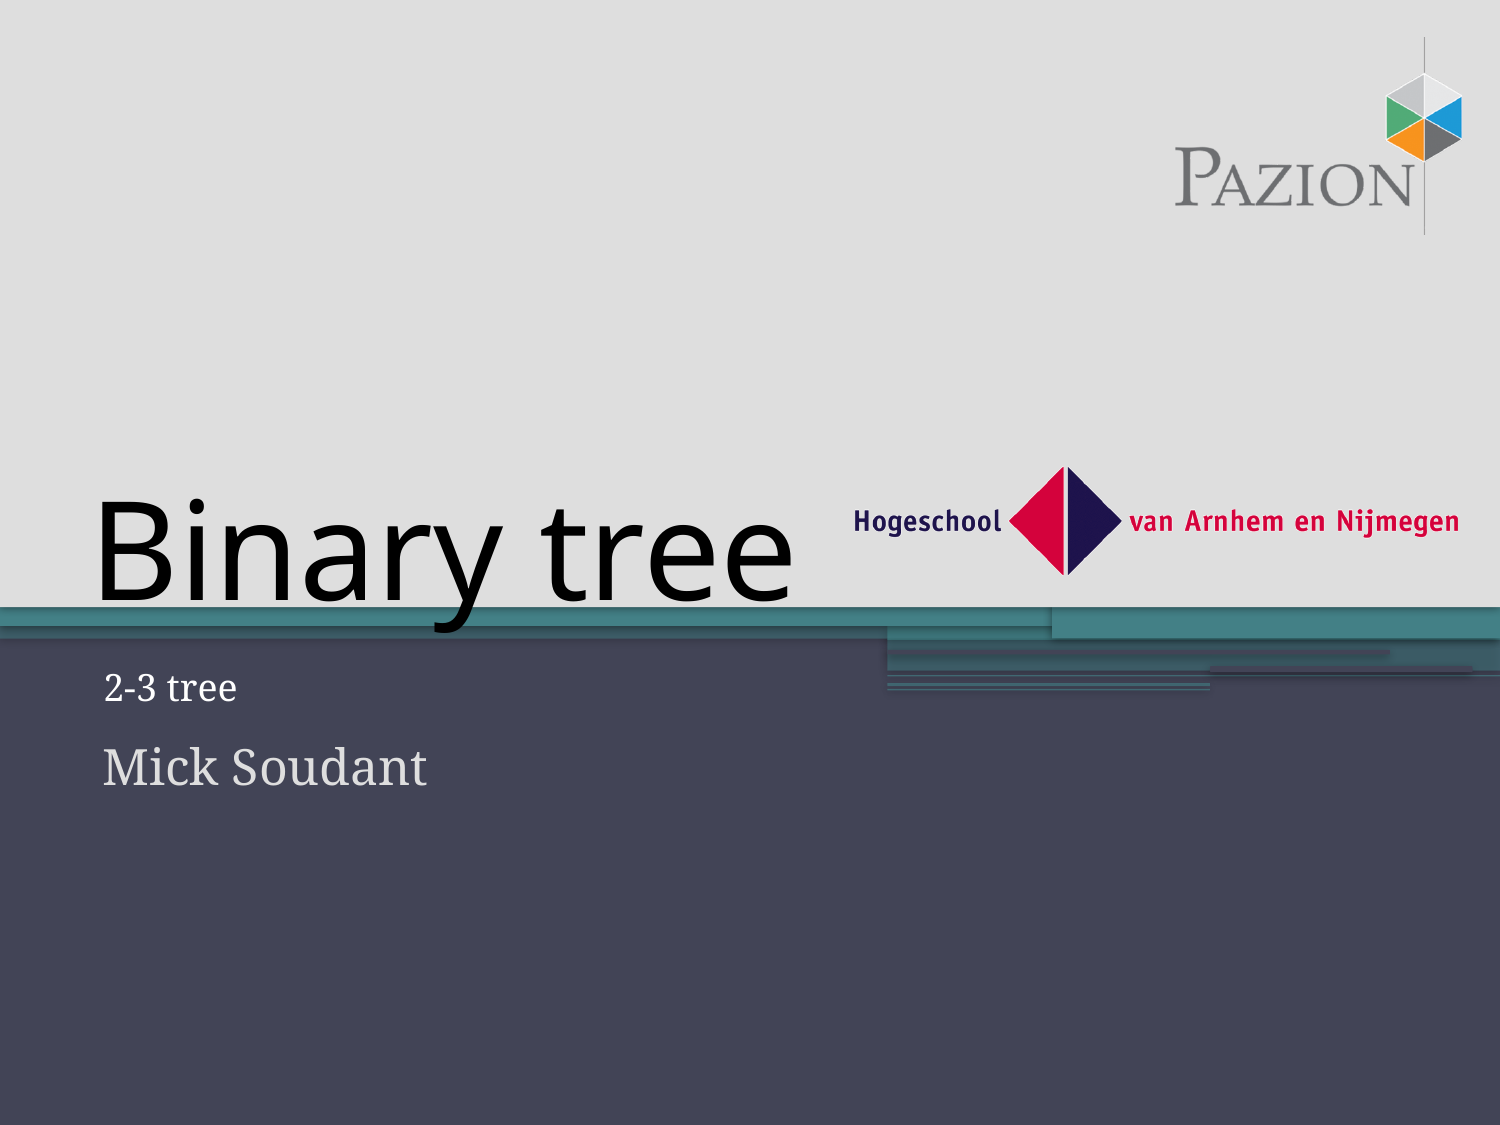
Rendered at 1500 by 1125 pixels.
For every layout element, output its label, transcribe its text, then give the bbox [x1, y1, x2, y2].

picture [850, 444, 1463, 598]
text_box 2-3 tree [88, 656, 632, 717]
title Binary tree [75, 394, 1463, 636]
picture [1174, 37, 1463, 235]
subtitle Mick Soudant [76, 727, 890, 1016]
